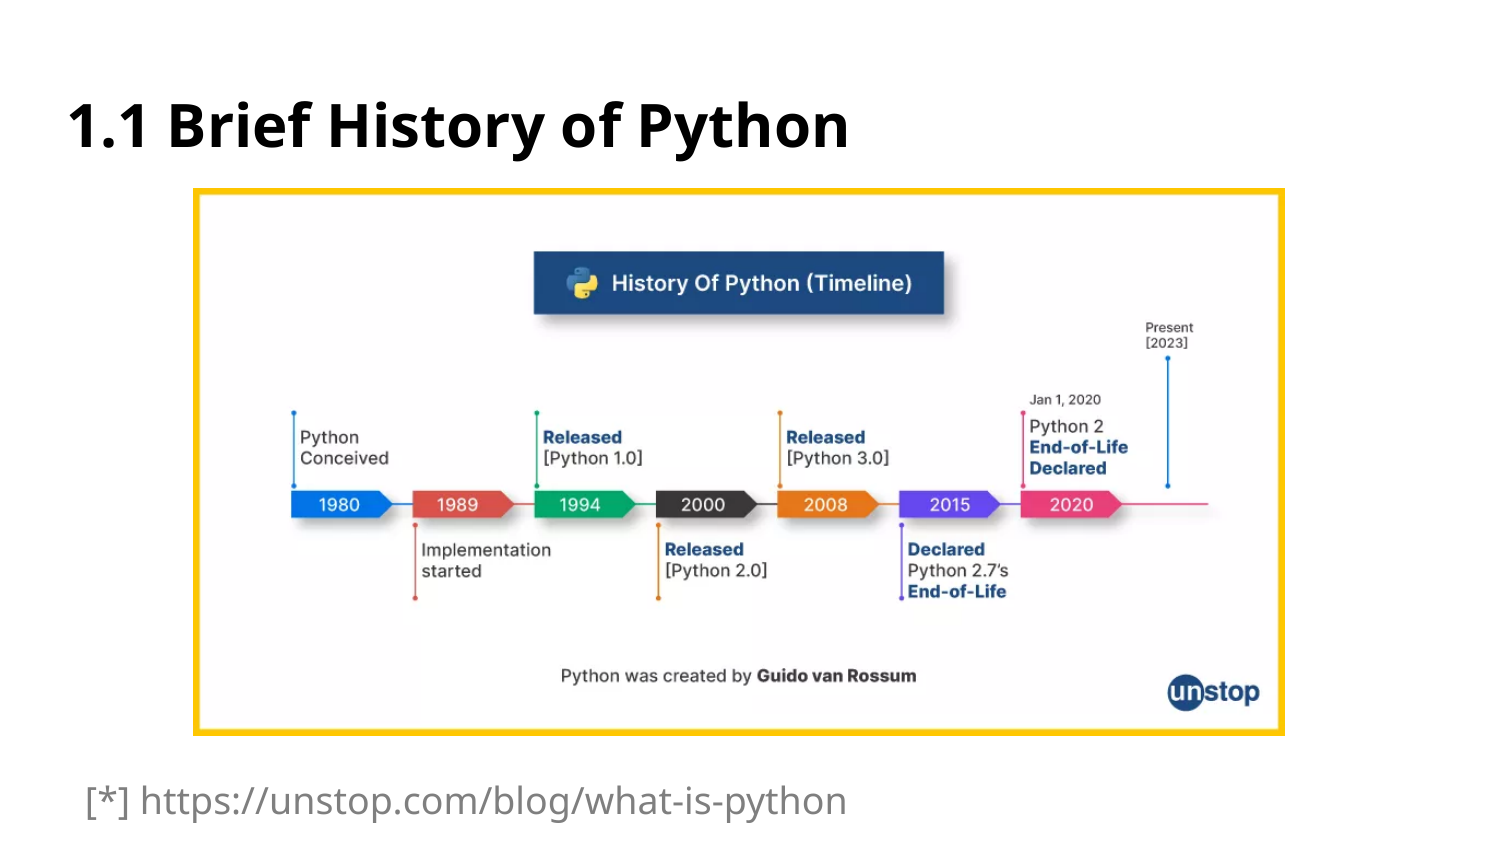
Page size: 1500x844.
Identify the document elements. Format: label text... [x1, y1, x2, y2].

title 1.1 Brief History of Python [51, 72, 1449, 176]
picture [193, 188, 1286, 737]
text_box [*] https://unstop.com/blog/what-is-python [69, 761, 883, 815]
